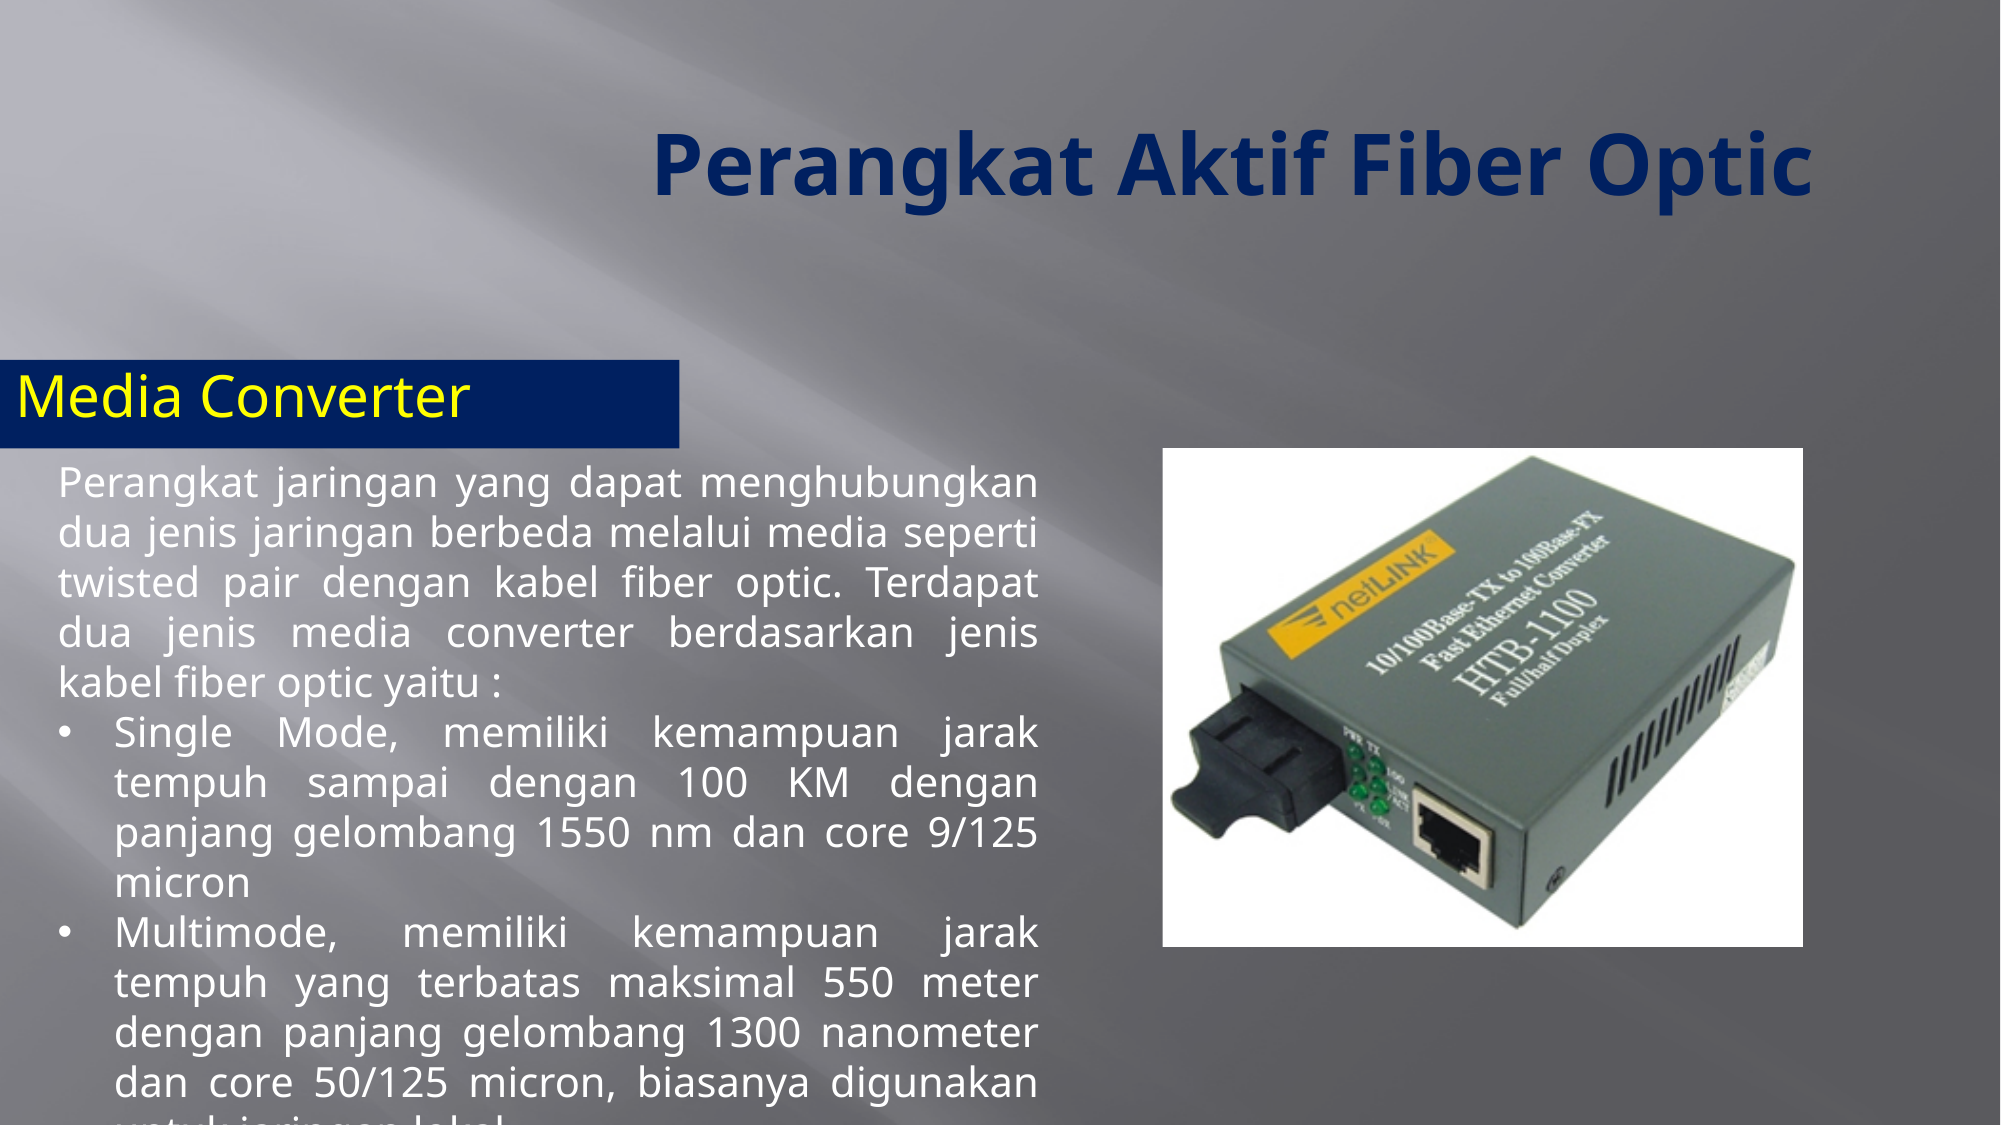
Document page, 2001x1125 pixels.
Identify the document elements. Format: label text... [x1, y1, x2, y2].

text_box Perangkat jaringan yang dapat menghubungkan dua jenis jaringan berbeda melalui media seperti twisted pair dengan kabel fiber optic. Terdapat dua jenis media converter berdasarkan jenis kabel fiber optic yaitu : Single Mode, memiliki kemampuan jarak tempuh sampai dengan 100 KM dengan panjang gelombang 1550 nm dan core 9/125 micron Multimode, memiliki kemampuan jarak tempuh yang terbatas maksimal 550 meter dengan panjang gelombang 1300 nanometer dan core 50/125 micron, biasanya digunakan untuk jaringan lokal [42, 448, 1055, 1125]
picture [1162, 448, 1804, 947]
title Perangkat Aktif Fiber Optic [476, 52, 1990, 271]
text_box Media Converter [0, 359, 680, 449]
